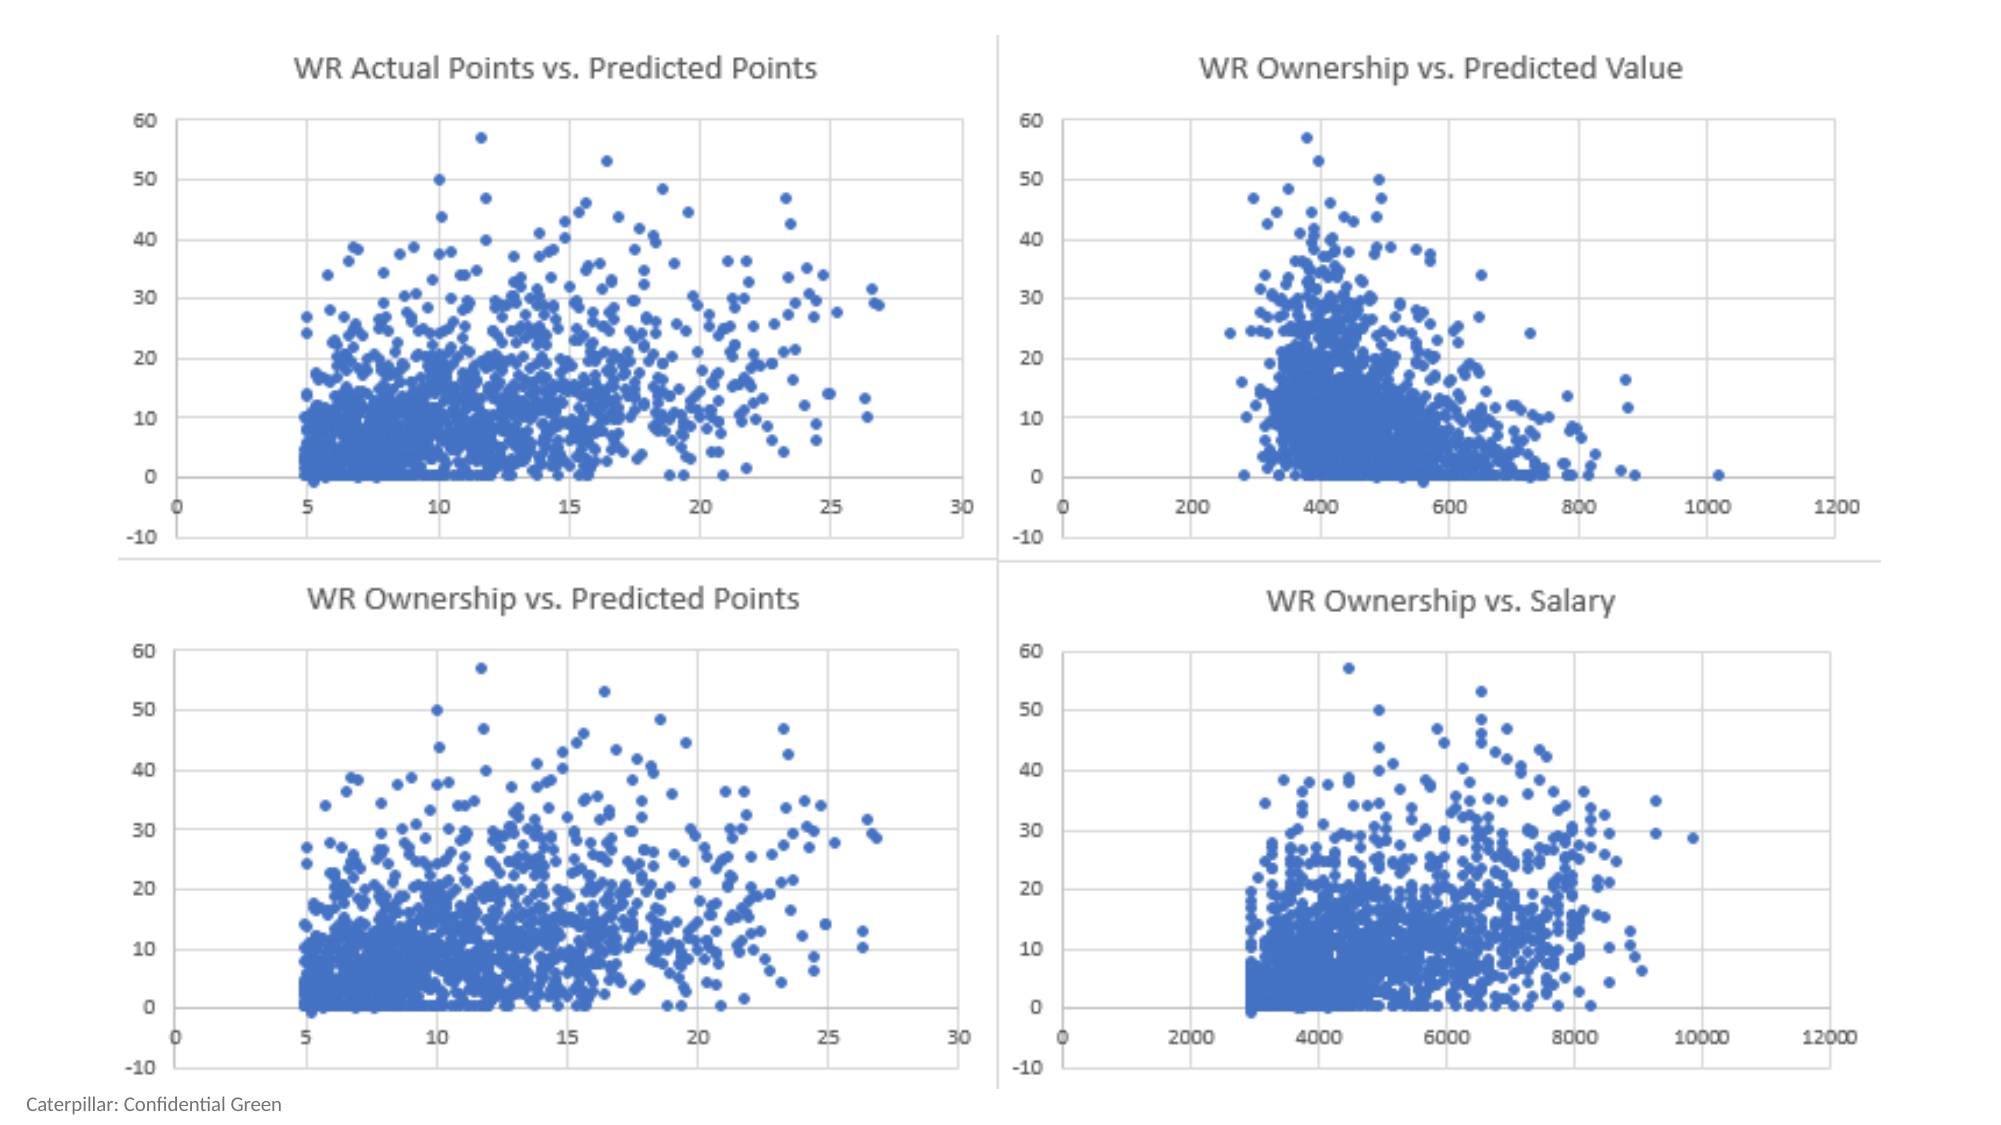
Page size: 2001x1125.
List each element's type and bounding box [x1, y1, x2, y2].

picture [118, 35, 1881, 1089]
